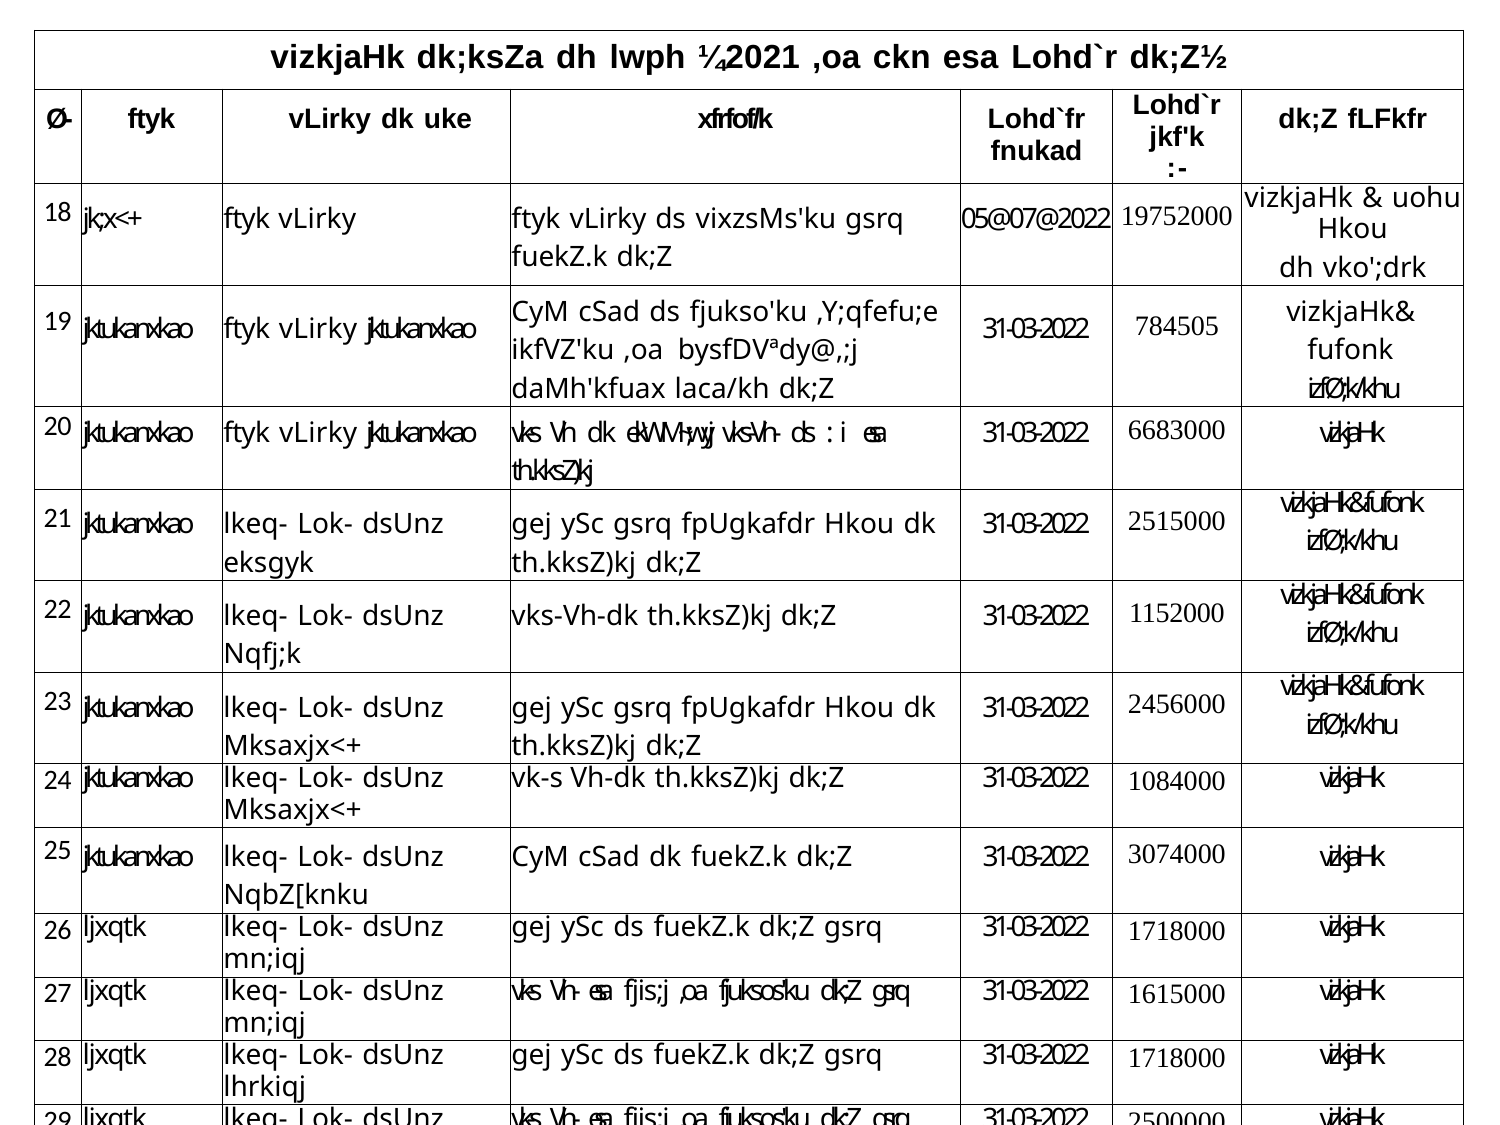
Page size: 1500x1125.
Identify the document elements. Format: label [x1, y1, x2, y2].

table_cell [1113, 286, 1241, 406]
table_cell [82, 673, 222, 763]
table_cell [35, 286, 81, 406]
table_cell [511, 490, 960, 580]
table_cell [1242, 90, 1463, 183]
table_cell [961, 581, 1112, 672]
table_cell [82, 90, 222, 183]
table_cell [35, 90, 81, 183]
table_cell [961, 184, 1112, 285]
table_cell [961, 978, 1112, 1040]
table_cell [223, 581, 510, 672]
table_cell [223, 407, 510, 489]
table_cell [1113, 978, 1241, 1040]
table_cell [1113, 914, 1241, 977]
table_cell [35, 673, 81, 763]
table_cell [1113, 490, 1241, 580]
table_cell [511, 581, 960, 672]
table_cell [223, 90, 510, 183]
table_cell [1113, 407, 1241, 489]
table_cell [511, 764, 960, 827]
table_cell [1113, 764, 1241, 827]
table_cell [511, 286, 960, 406]
table_cell [1113, 1041, 1241, 1104]
table_cell [223, 1041, 510, 1104]
table_cell [961, 490, 1112, 580]
table_cell [1113, 1105, 1241, 1125]
table_cell [961, 764, 1112, 827]
table_cell [223, 764, 510, 827]
table_cell [1242, 1041, 1463, 1104]
table_header [35, 31, 1463, 89]
table_cell [35, 184, 81, 285]
table_cell [961, 1041, 1112, 1104]
table_cell [35, 490, 81, 580]
table_cell [82, 764, 222, 827]
table_cell [1242, 490, 1463, 580]
table_cell [961, 90, 1112, 183]
table_cell [1113, 184, 1241, 285]
table_cell [223, 490, 510, 580]
table_cell [1242, 828, 1463, 913]
table_cell [1242, 914, 1463, 977]
table_cell [223, 184, 510, 285]
table_cell [1242, 673, 1463, 763]
table_cell [35, 978, 81, 1040]
table_cell [82, 184, 222, 285]
table_cell [82, 914, 222, 977]
table_cell [961, 673, 1112, 763]
table_cell [82, 581, 222, 672]
table_cell [1242, 184, 1463, 285]
table_cell [35, 581, 81, 672]
table_cell [1113, 581, 1241, 672]
table_cell [511, 1041, 960, 1104]
table_cell [35, 764, 81, 827]
table_cell [223, 673, 510, 763]
table_cell [1242, 581, 1463, 672]
table_cell [511, 184, 960, 285]
table_cell [1242, 407, 1463, 489]
table_cell [82, 407, 222, 489]
table_cell [511, 828, 960, 913]
table_cell [223, 828, 510, 913]
table_cell [1113, 673, 1241, 763]
table_cell [223, 286, 510, 406]
table_cell [961, 407, 1112, 489]
table_cell [82, 490, 222, 580]
table_cell [511, 407, 960, 489]
table_cell [961, 828, 1112, 913]
table_cell [35, 407, 81, 489]
table_cell [82, 978, 222, 1040]
table_cell [82, 1041, 222, 1104]
table_cell [511, 914, 960, 977]
table_cell [1113, 90, 1241, 183]
table_cell [1242, 764, 1463, 827]
table_cell [35, 828, 81, 913]
table_cell [223, 978, 510, 1040]
table_cell [1242, 1105, 1463, 1125]
table_cell [223, 914, 510, 977]
table_cell [511, 1105, 960, 1125]
table_cell [961, 1105, 1112, 1125]
table_cell [511, 90, 960, 183]
table_cell [961, 286, 1112, 406]
table_cell [82, 828, 222, 913]
table_cell [511, 978, 960, 1040]
table_cell [35, 1105, 81, 1125]
table_cell [1242, 978, 1463, 1040]
table_cell [961, 914, 1112, 977]
table_cell [223, 1105, 510, 1125]
table_cell [35, 914, 81, 977]
table_cell [35, 1041, 81, 1104]
table_cell [82, 286, 222, 406]
table_cell [1113, 828, 1241, 913]
table_cell [511, 673, 960, 763]
table_cell [82, 1105, 222, 1125]
table_cell [1242, 286, 1463, 406]
